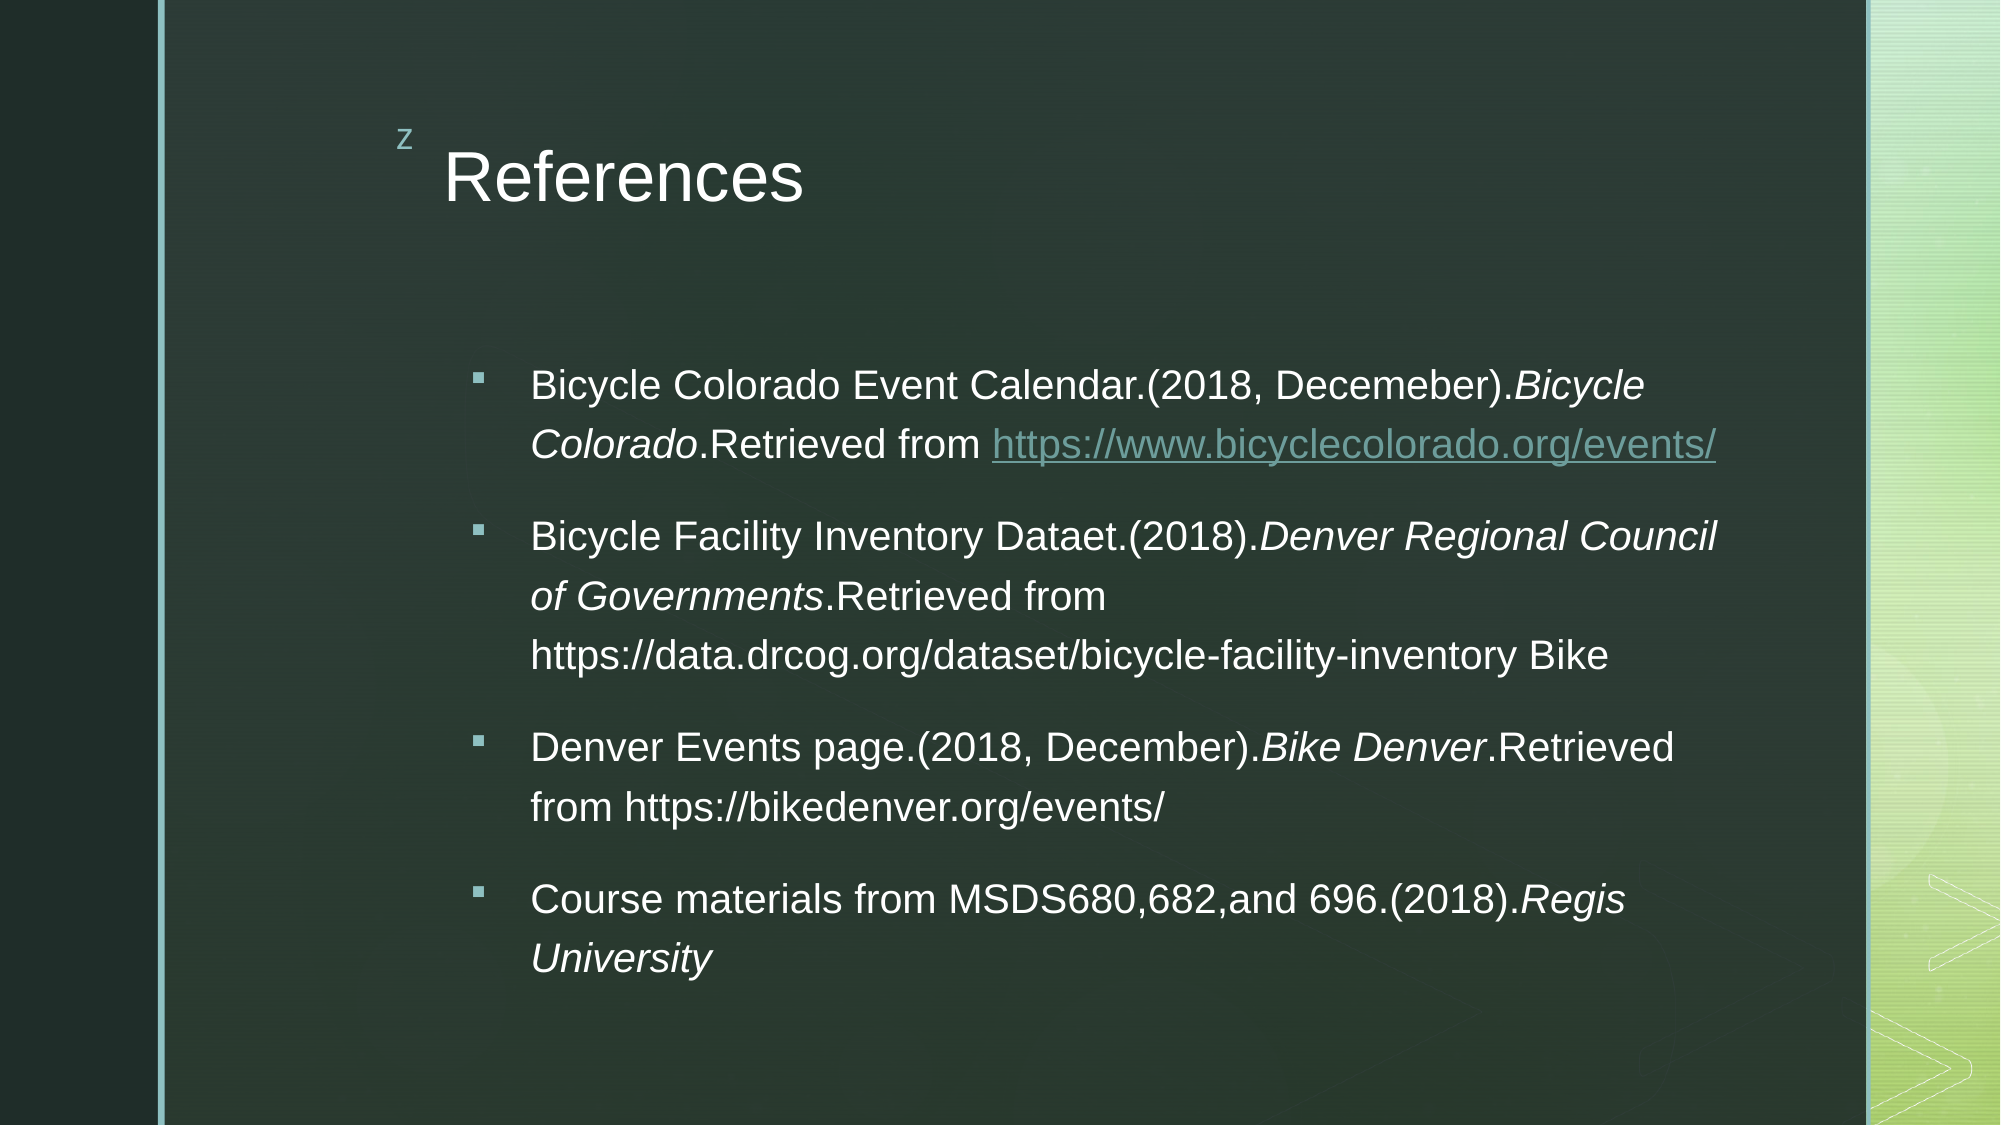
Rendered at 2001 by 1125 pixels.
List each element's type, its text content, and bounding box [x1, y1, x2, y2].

picture [1871, 0, 2001, 1125]
list Bicycle Colorado Event Calendar.(2018, Decemeber).Bicycle Colorado.Retrieved from https://www.bicyclecolorado.org/events/ Bicycle Facility Inventory Dataet.(2018).Denver Regional Council of Governments.Retrieved from https://data.drcog.org/dataset/bicycle-facility-inventory Bike Denver Events page.(2018, December).Bike Denver.Retrieved from https://bikedenver.org/events/ Course materials from MSDS680,682,and 696.(2018).Regis University [454, 336, 1734, 993]
title References [428, 132, 1734, 310]
